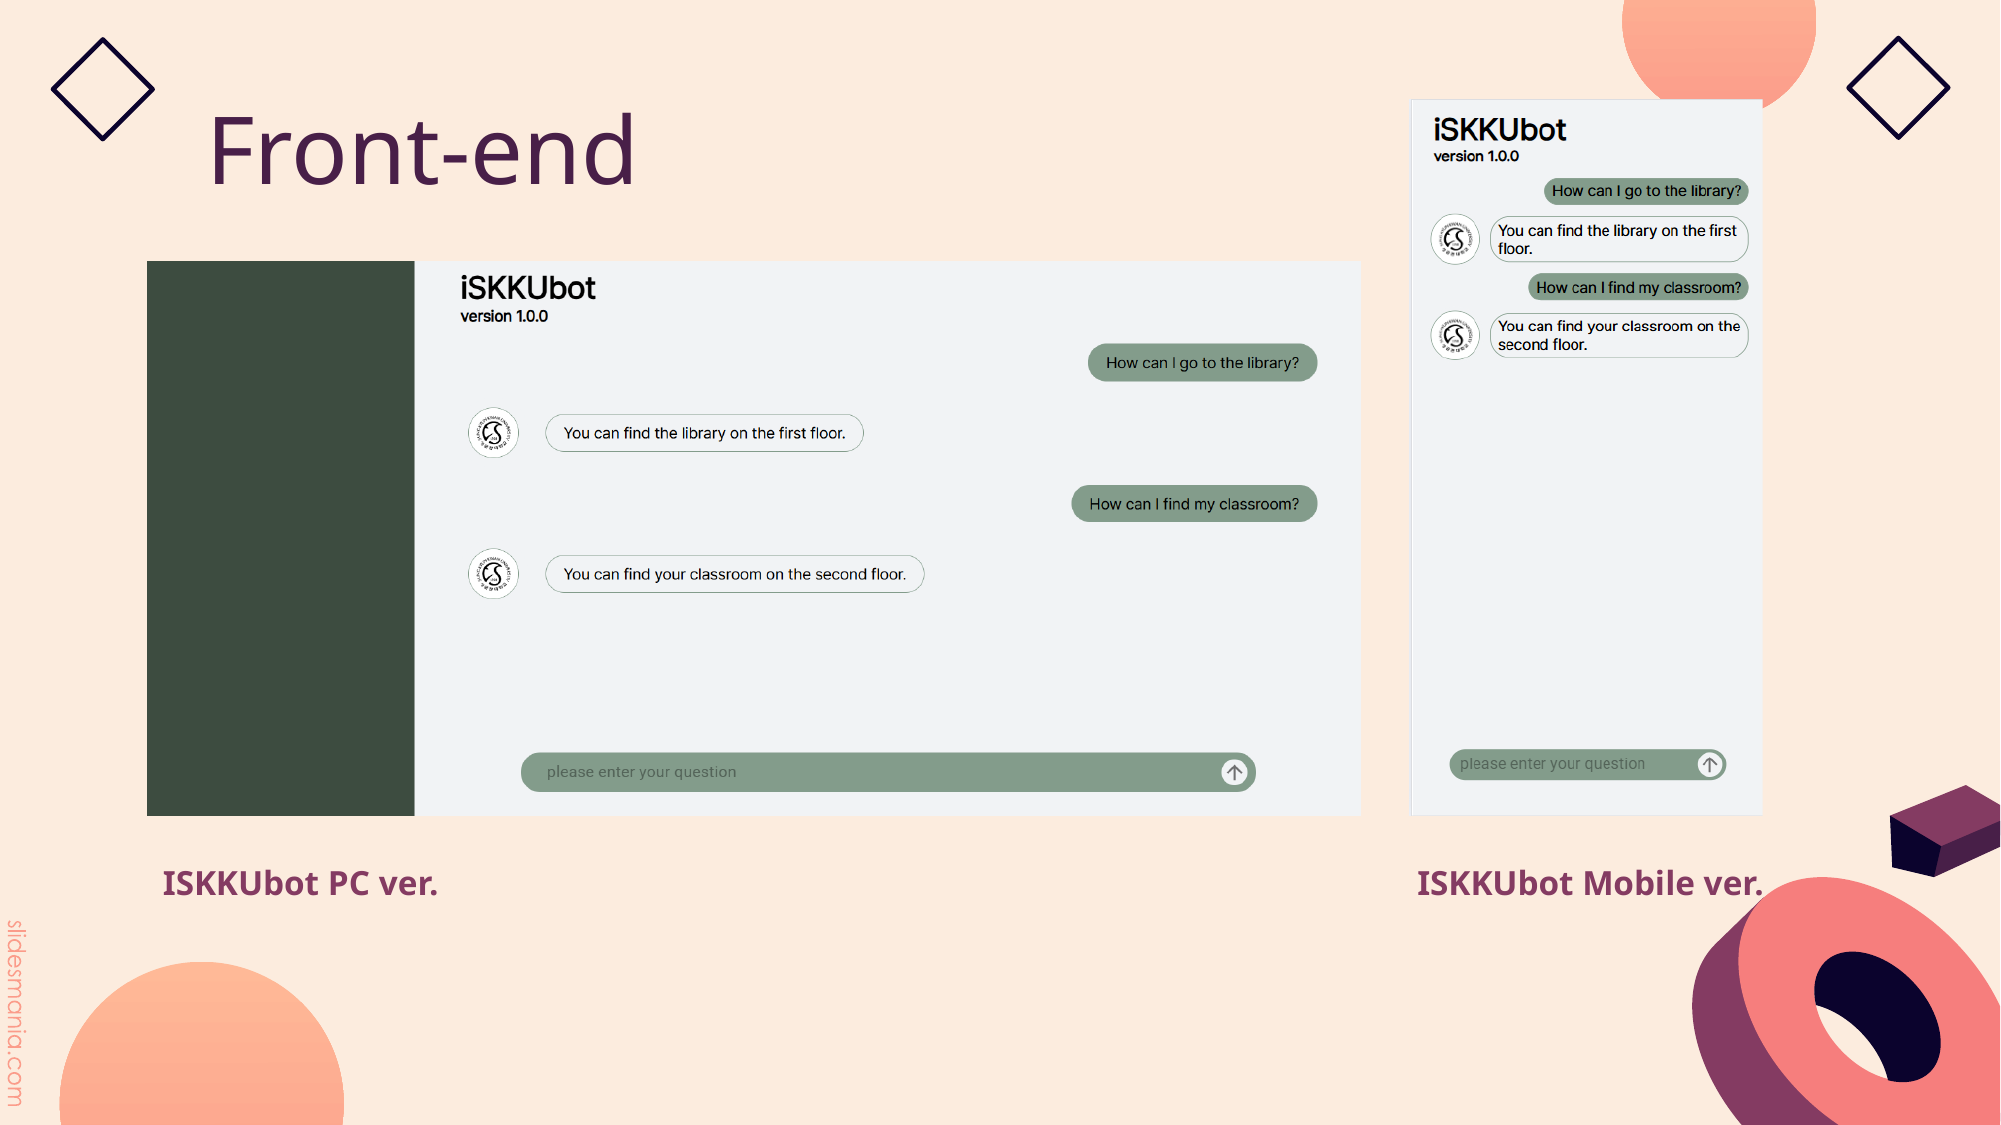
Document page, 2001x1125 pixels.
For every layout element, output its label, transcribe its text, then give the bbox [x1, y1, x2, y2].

title Front-end [186, 70, 1789, 217]
text_box ISKKUbot PC ver. [147, 841, 569, 918]
text_box ISKKUbot Mobile ver. [1402, 841, 1791, 918]
picture [147, 261, 1361, 817]
picture [1401, 98, 1763, 817]
